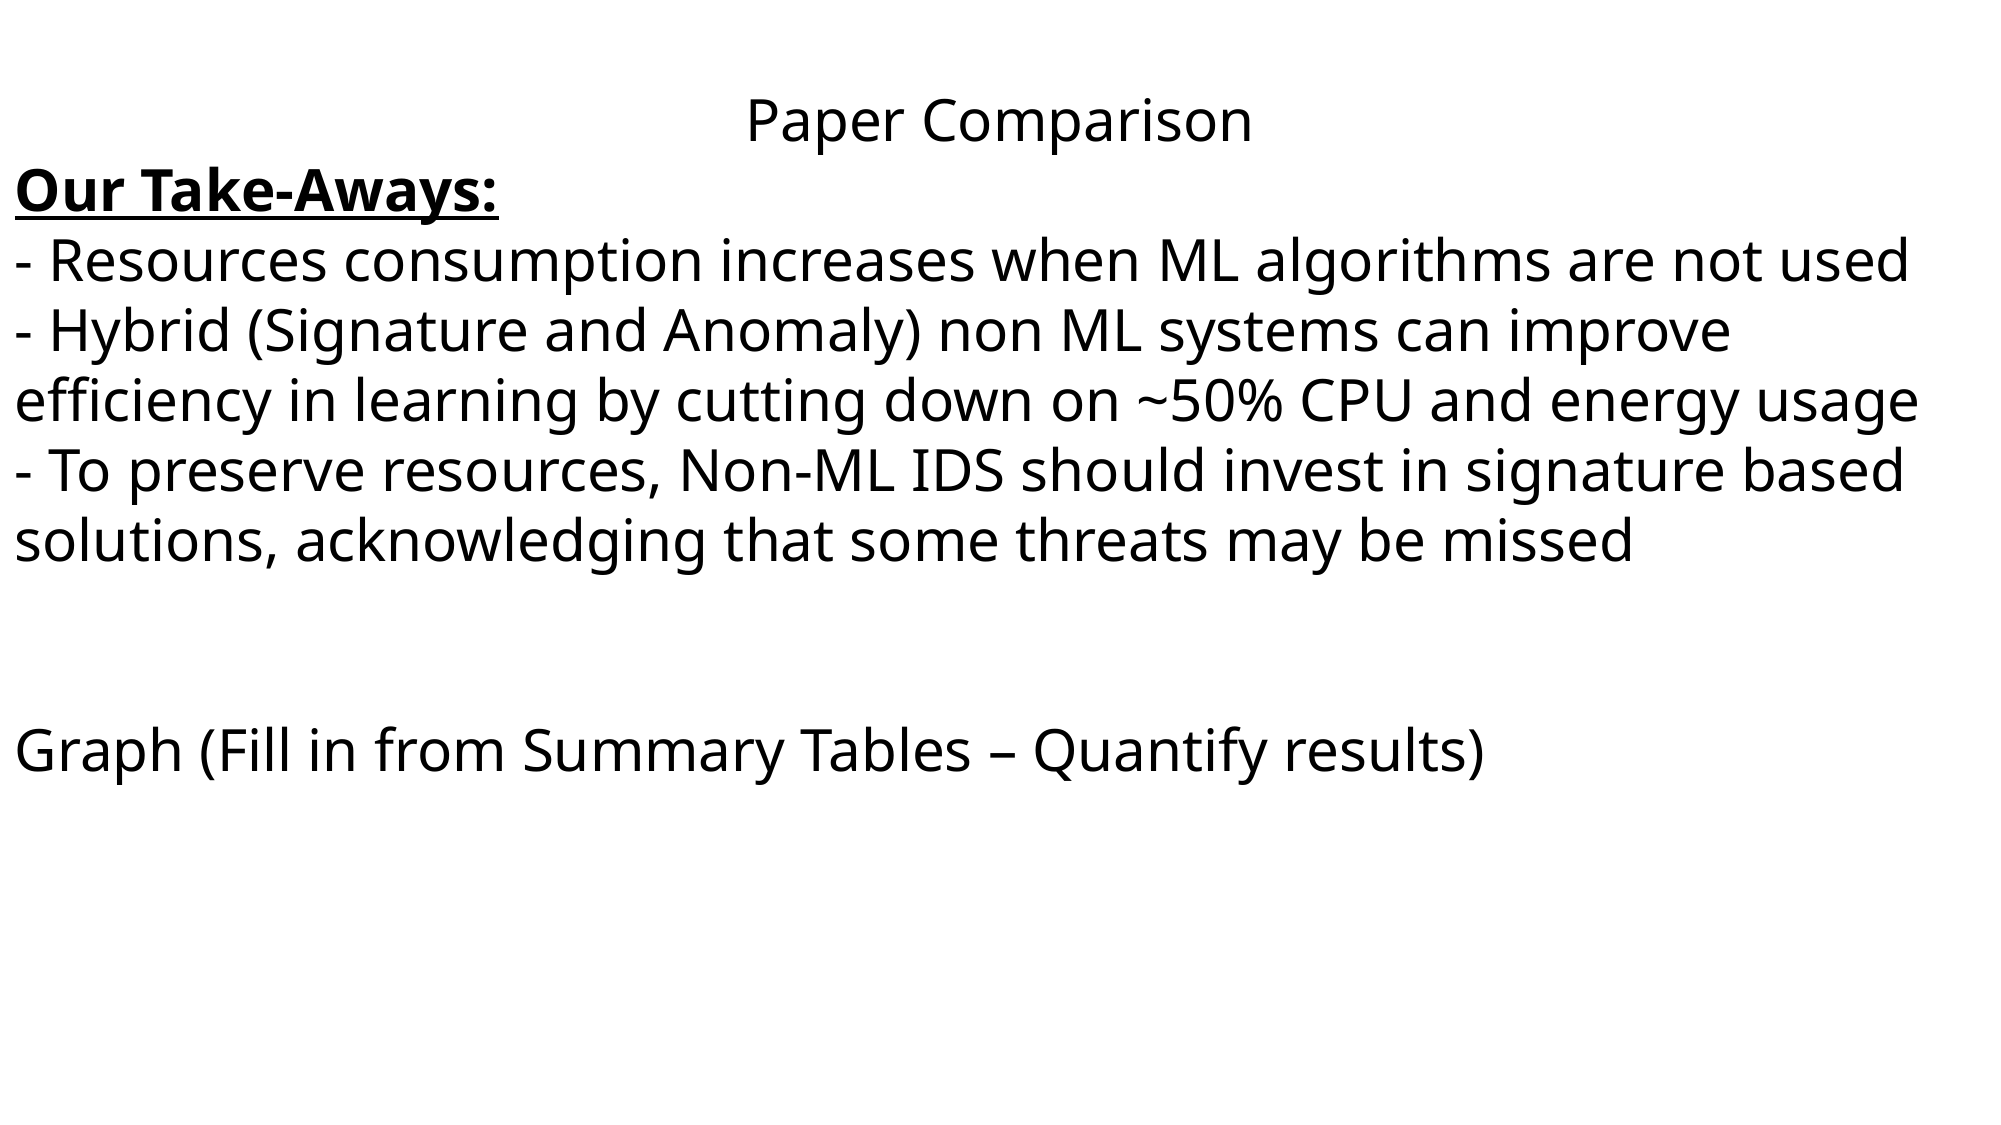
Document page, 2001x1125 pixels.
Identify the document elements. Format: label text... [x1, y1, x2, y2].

text_box Paper Comparison Our Take-Aways: - Resources consumption increases when ML algorithms are not used - Hybrid (Signature and Anomaly) non ML systems can improve efficiency in learning by cutting down on ~50% CPU and energy usage - To preserve resources, Non-ML IDS should invest in signature based solutions, acknowledging that some threats may be missed Graph (Fill in from Summary Tables – Quantify results) [0, 75, 2000, 931]
